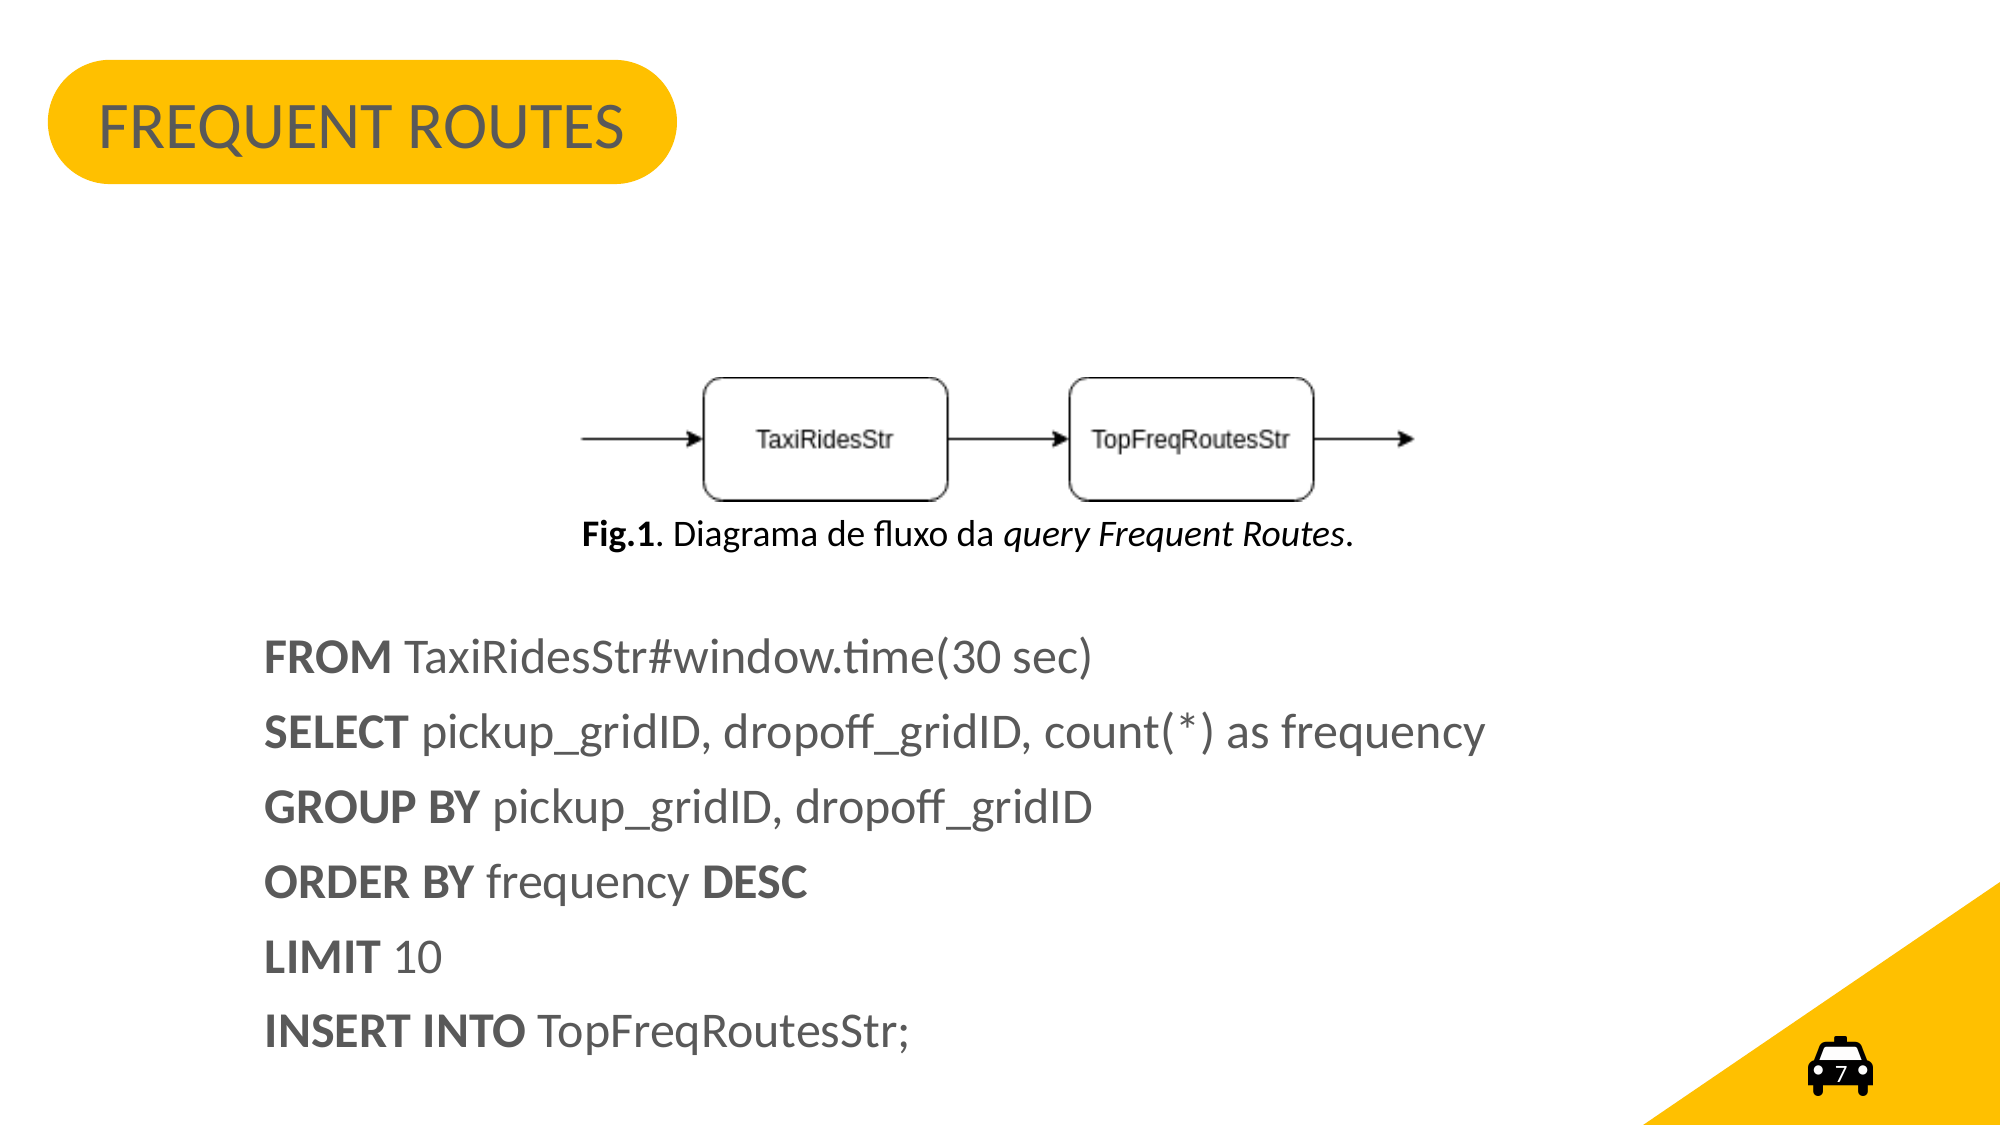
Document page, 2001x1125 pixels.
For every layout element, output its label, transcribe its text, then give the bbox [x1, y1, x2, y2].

subtitle FROM TaxiRidesStr#window.time(30 sec) SELECT pickup_gridID, dropoff_gridID, count(*) as frequency GROUP BY pickup_gridID, dropoff_gridID ORDER BY frequency DESC LIMIT 10 INSERT INTO TopFreqRoutesStr; [249, 623, 1750, 1125]
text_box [567, 377, 1433, 563]
text_box FREQUENT ROUTES [46, 58, 679, 186]
picture [1808, 1036, 1873, 1096]
text_box [1750, 880, 2000, 1125]
slide_number 7 [1750, 1042, 1863, 1103]
